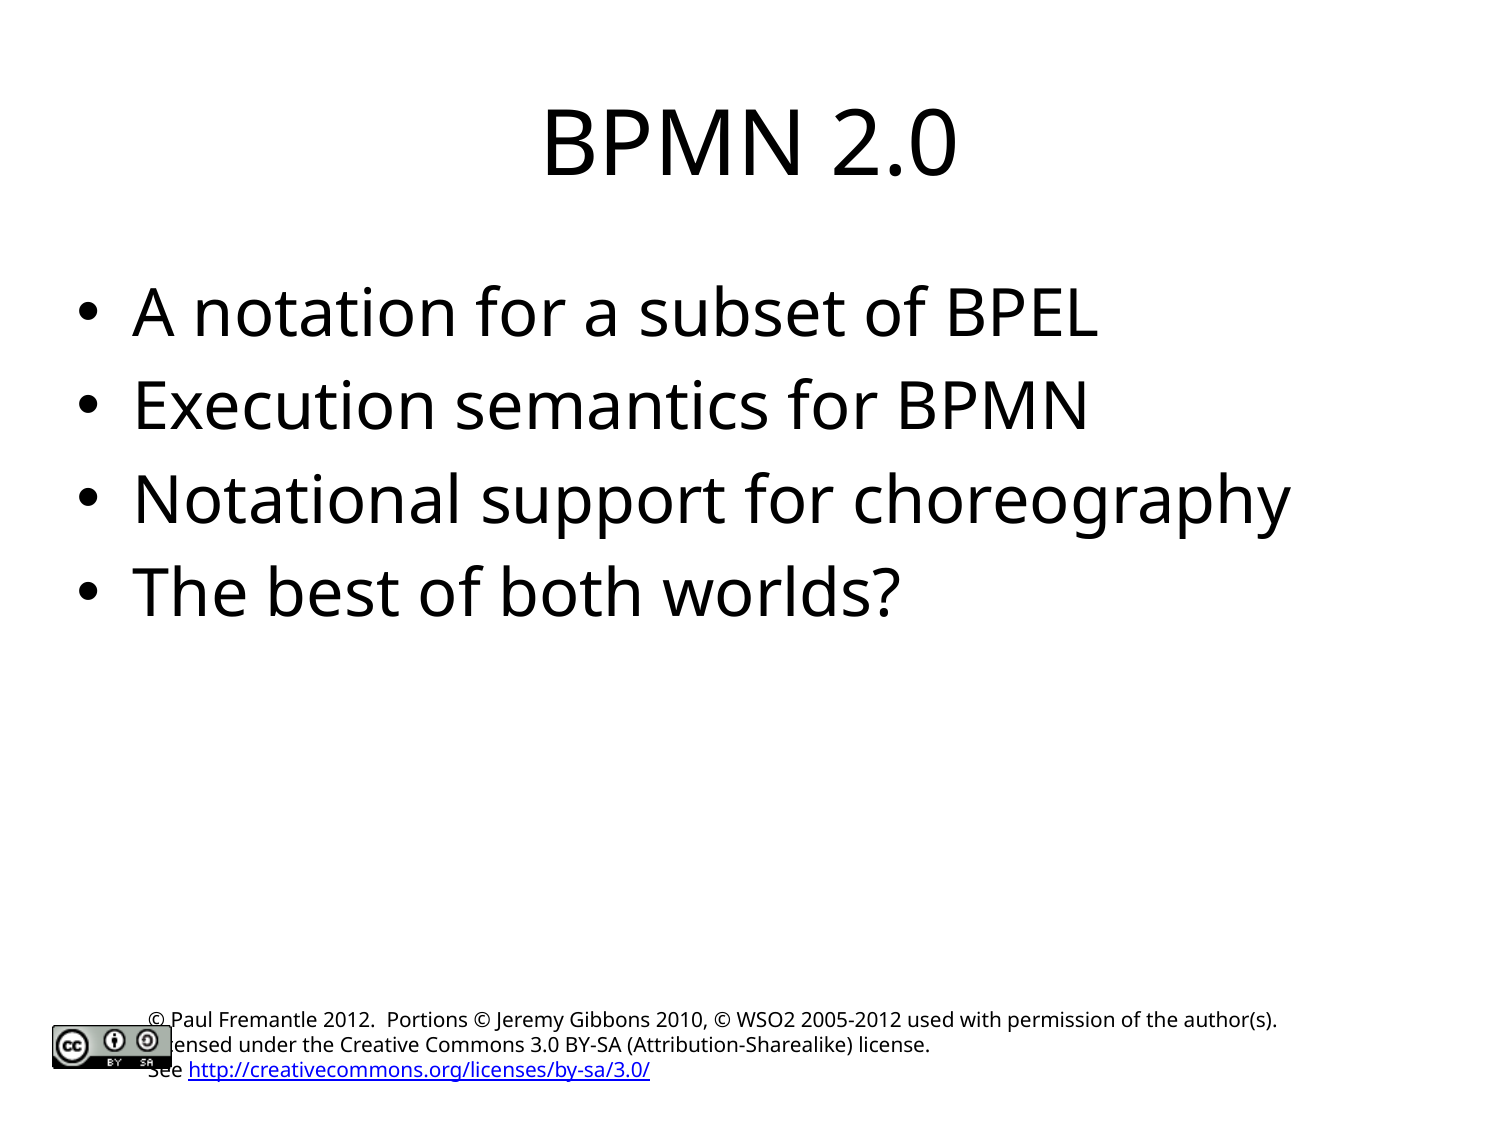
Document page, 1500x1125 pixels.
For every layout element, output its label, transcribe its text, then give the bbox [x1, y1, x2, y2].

picture [52, 1025, 172, 1069]
title BPMN 2.0 [75, 45, 1425, 233]
list A notation for a subset of BPEL Execution semantics for BPMN Notational support for choreography The best of both worlds? [61, 262, 1412, 1005]
